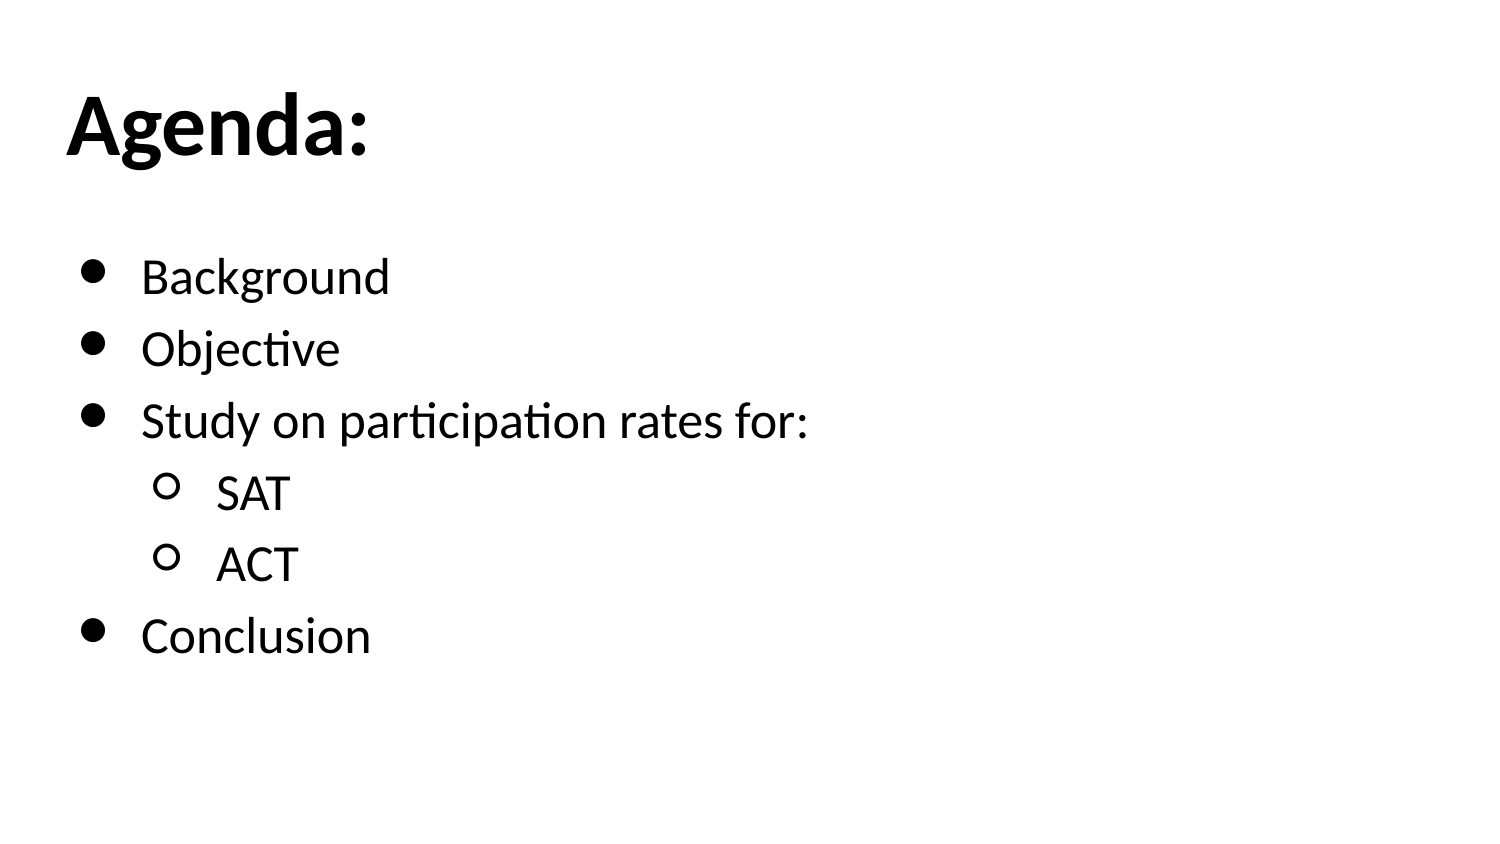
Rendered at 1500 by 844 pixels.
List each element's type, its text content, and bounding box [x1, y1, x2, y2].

title Agenda: [51, 50, 1449, 189]
list Background Objective Study on participation rates for: SAT ACT Conclusion [51, 218, 1449, 779]
